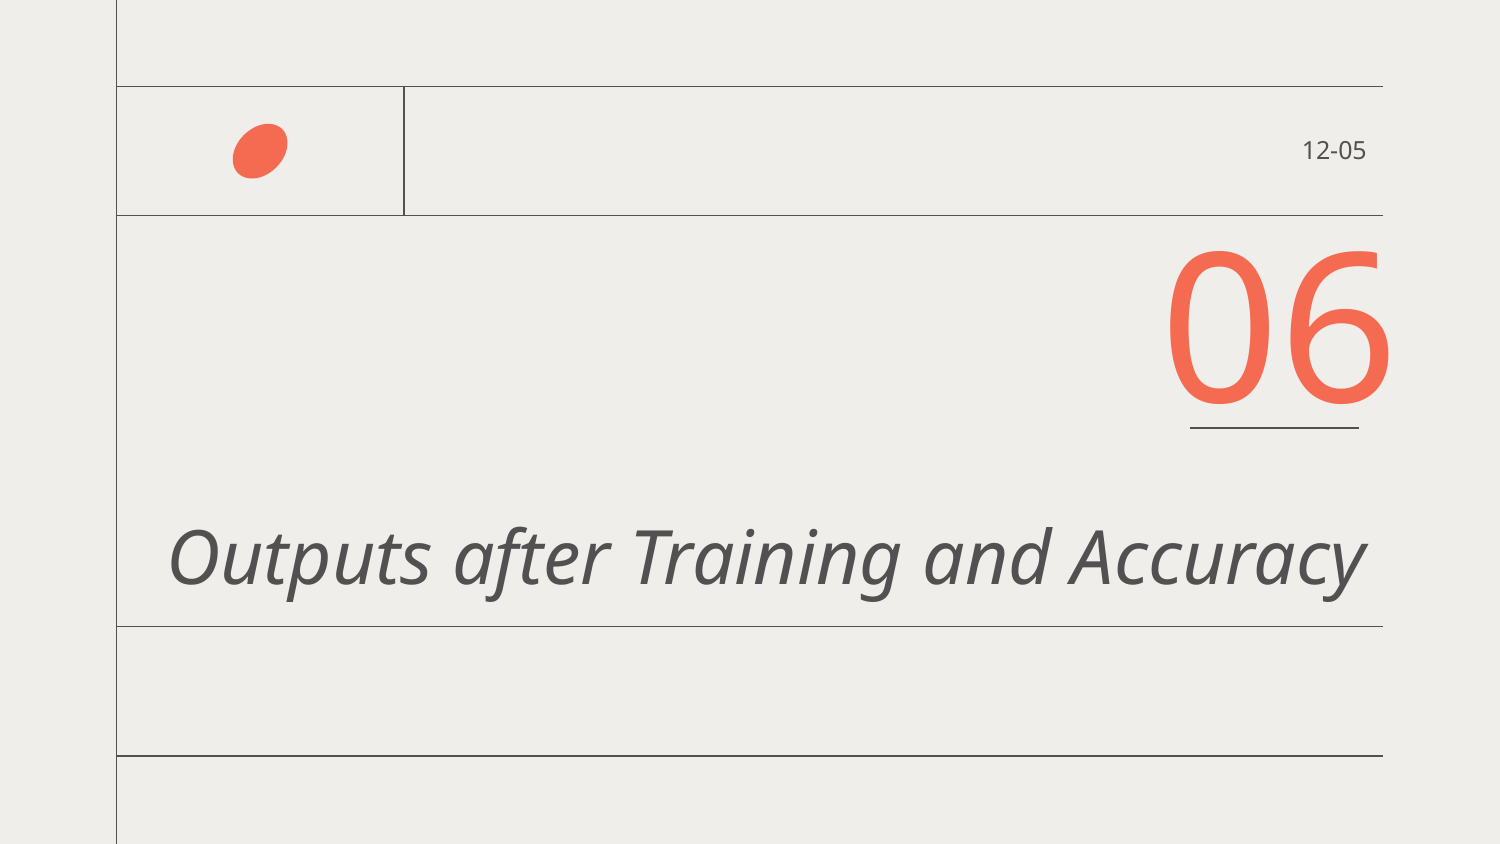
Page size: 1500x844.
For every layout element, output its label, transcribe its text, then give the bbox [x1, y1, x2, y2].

title Outputs after Training and Accuracy [140, 460, 1382, 615]
title 06 [1135, 233, 1414, 406]
subtitle 12-05 [1083, 119, 1382, 184]
